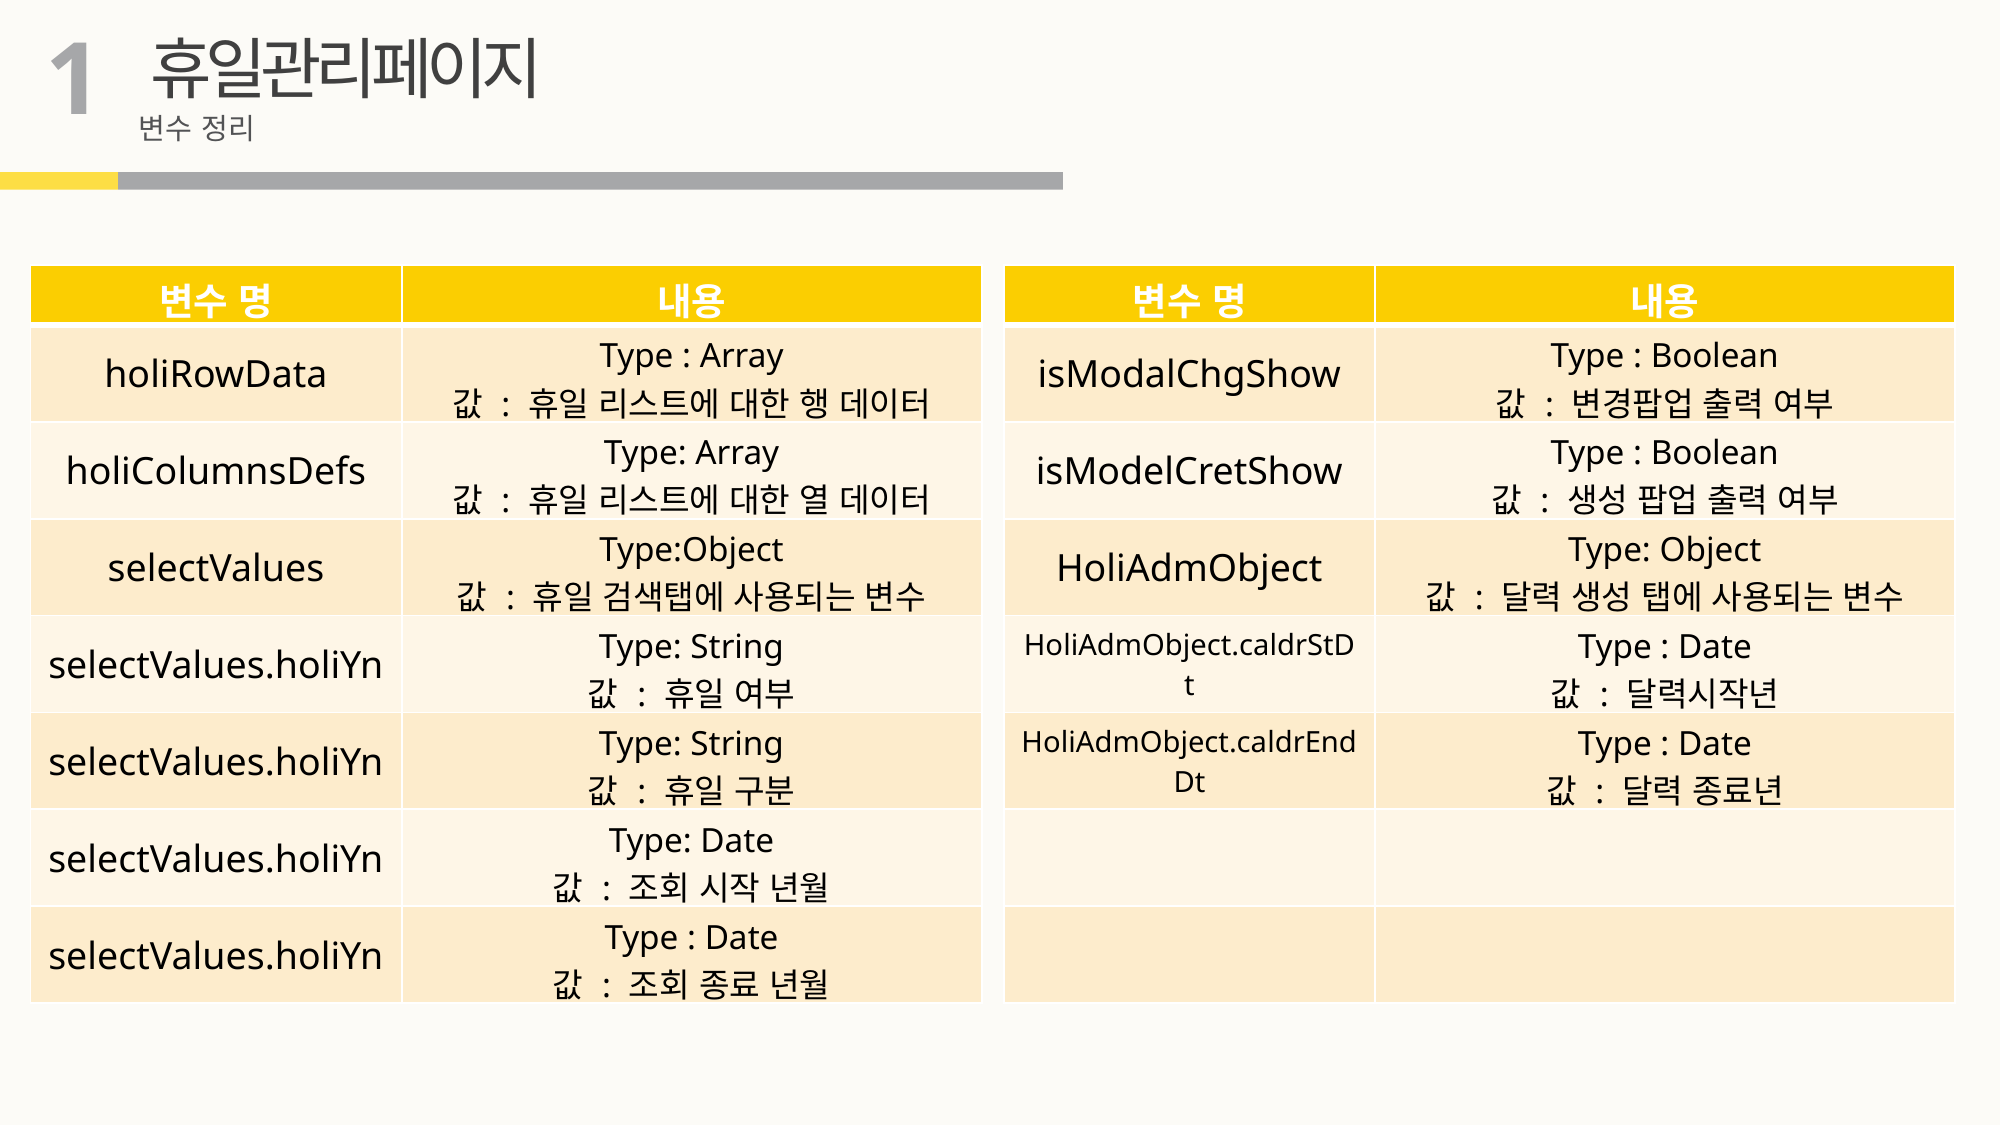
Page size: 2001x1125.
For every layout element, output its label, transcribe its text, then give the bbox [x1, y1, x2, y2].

table_header 변수 명 [31, 266, 401, 322]
table_cell selectValues.holiYn [31, 616, 401, 712]
table_cell Type: String 값 : 휴일 구분 [403, 713, 981, 808]
table_cell [1005, 810, 1374, 905]
table_cell HoliAdmObject [1005, 520, 1374, 615]
table_cell Type: Array 값 : 휴일 리스트에 대한 열 데이터 [403, 423, 981, 518]
table_cell Type : Boolean 값 : 생성 팝업 출력 여부 [1376, 423, 1954, 518]
table_cell selectValues.holiYn [31, 713, 401, 808]
table_cell Type : Boolean 값 : 변경팝업 출력 여부 [1376, 328, 1954, 421]
table_cell selectValues [31, 520, 401, 615]
text_box 휴일관리페이지 [135, 19, 559, 115]
table_cell holiRowData [31, 328, 401, 421]
text_box [0, 171, 119, 191]
table_cell [1376, 810, 1954, 905]
table_cell isModelCretShow [1005, 423, 1374, 518]
table_cell holiColumnsDefs [31, 423, 401, 518]
table_cell [1376, 907, 1954, 1002]
table_cell Type: Object 값 : 달력 생성 탭에 사용되는 변수 [1376, 520, 1954, 615]
table_header 내용 [1376, 266, 1954, 322]
table_cell Type : Array 값 : 휴일 리스트에 대한 행 데이터 [403, 328, 981, 421]
table_cell HoliAdmObject.caldrStDt [1005, 616, 1374, 712]
table_cell [1005, 907, 1374, 1002]
table_cell Type : Date 값 : 달력시작년 [1376, 616, 1954, 712]
table_cell Type : Date 값 : 조회 종료 년월 [403, 907, 981, 1002]
table_cell isModalChgShow [1005, 328, 1374, 421]
table_header 내용 [403, 266, 981, 322]
table_cell Type : Date 값 : 달력 종료년 [1376, 713, 1954, 808]
text_box [119, 171, 1064, 191]
table_header 변수 명 [1005, 266, 1374, 322]
text_box 1 [30, 7, 118, 143]
table_cell selectValues.holiYn [31, 907, 401, 1002]
text_box 변수 정리 [124, 103, 271, 153]
table_cell Type: Date 값 : 조회 시작 년월 [403, 810, 981, 905]
table_cell Type:Object 값 : 휴일 검색탭에 사용되는 변수 [403, 520, 981, 615]
table_cell selectValues.holiYn [31, 810, 401, 905]
table_cell Type: String 값 : 휴일 여부 [403, 616, 981, 712]
table_cell HoliAdmObject.caldrEndDt [1005, 713, 1374, 808]
